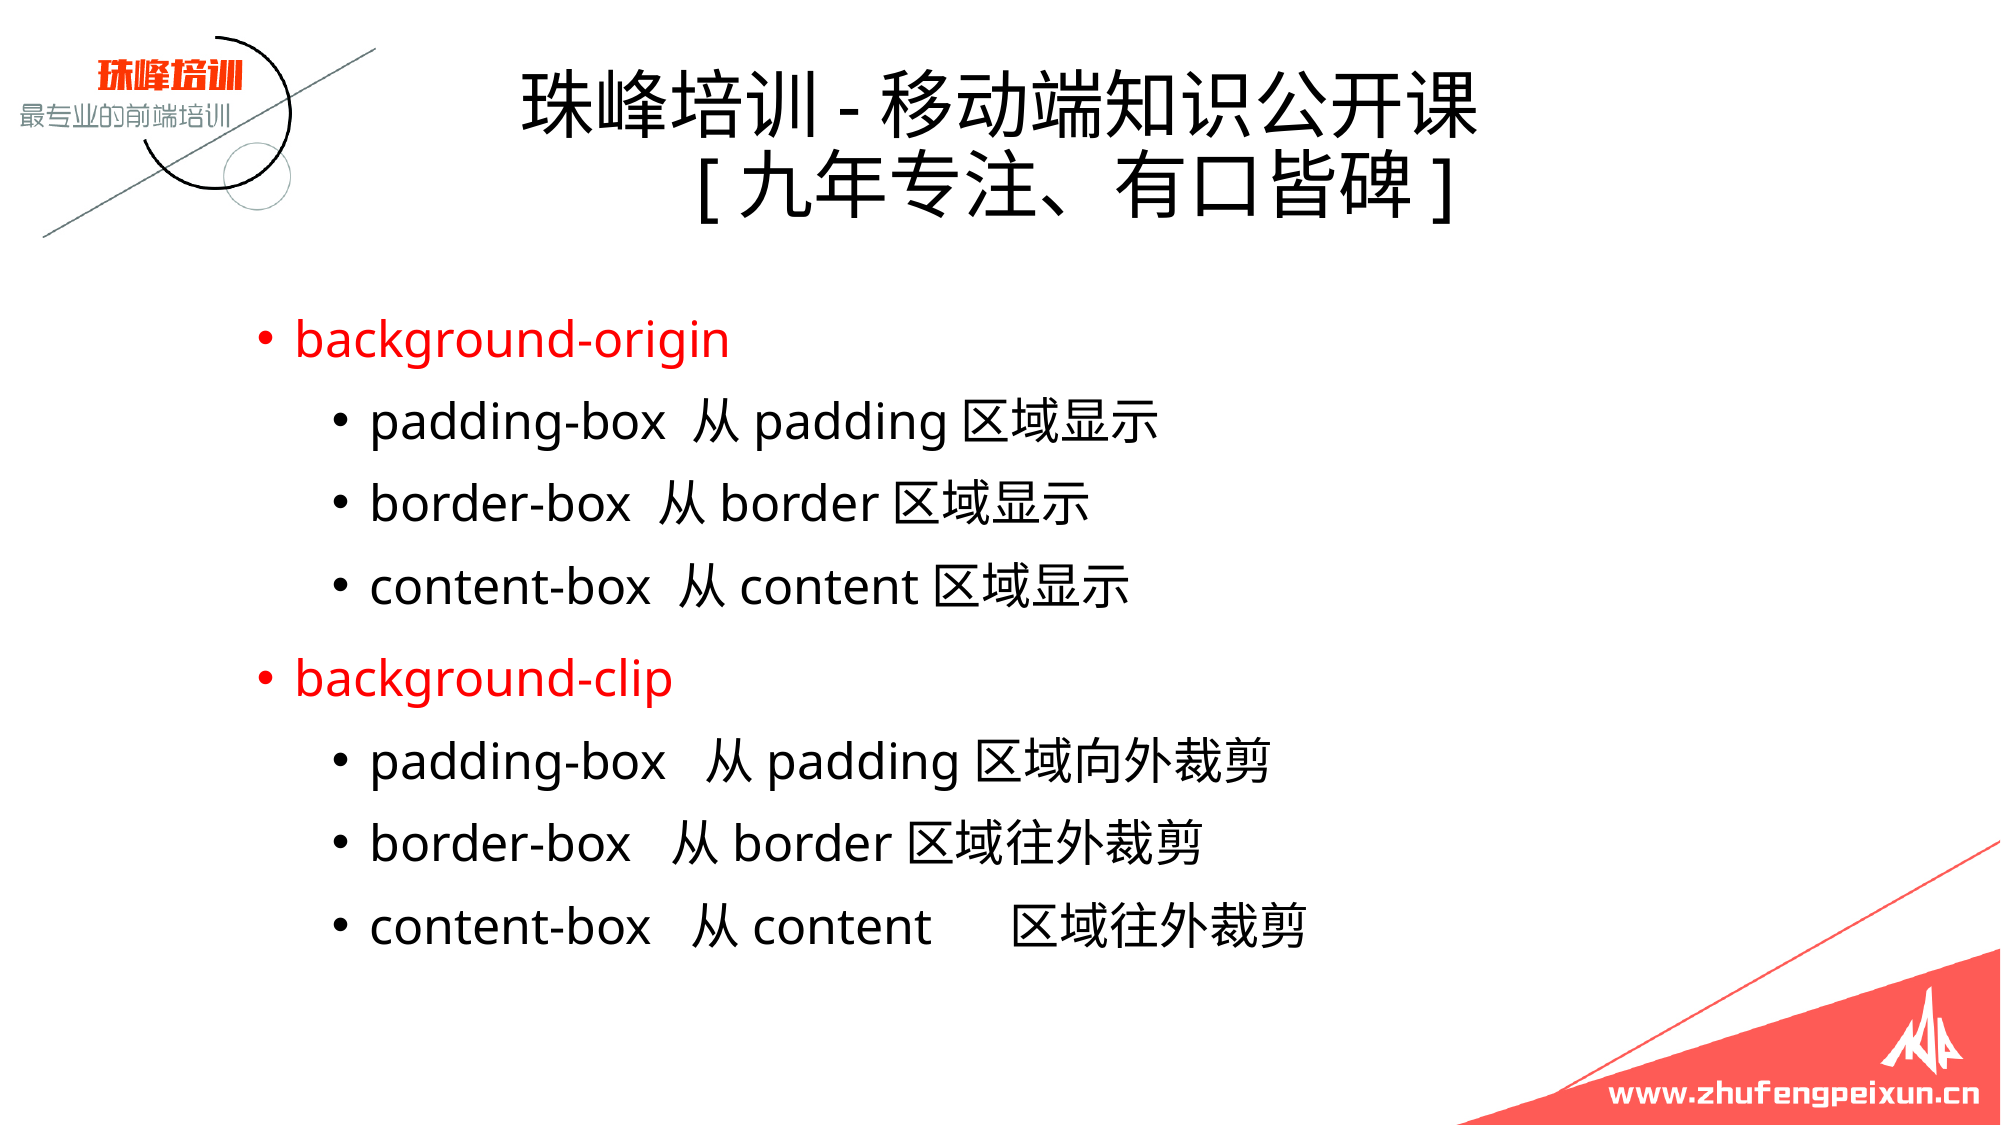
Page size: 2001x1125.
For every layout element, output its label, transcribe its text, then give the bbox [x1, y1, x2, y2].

list background-origin padding-box 从padding区域显示 border-box 从border区域显示 content-box 从content区域显示 background-clip padding-box 从padding区域向外裁剪 border-box 从border区域往外裁剪 content-box 从content 区域往外裁剪 [242, 287, 1814, 1125]
title 珠峰培训-移动端知识公开课 [九年专注、有口皆碑] [137, 59, 1863, 278]
picture [1814, 796, 2001, 1125]
picture [18, 36, 376, 238]
